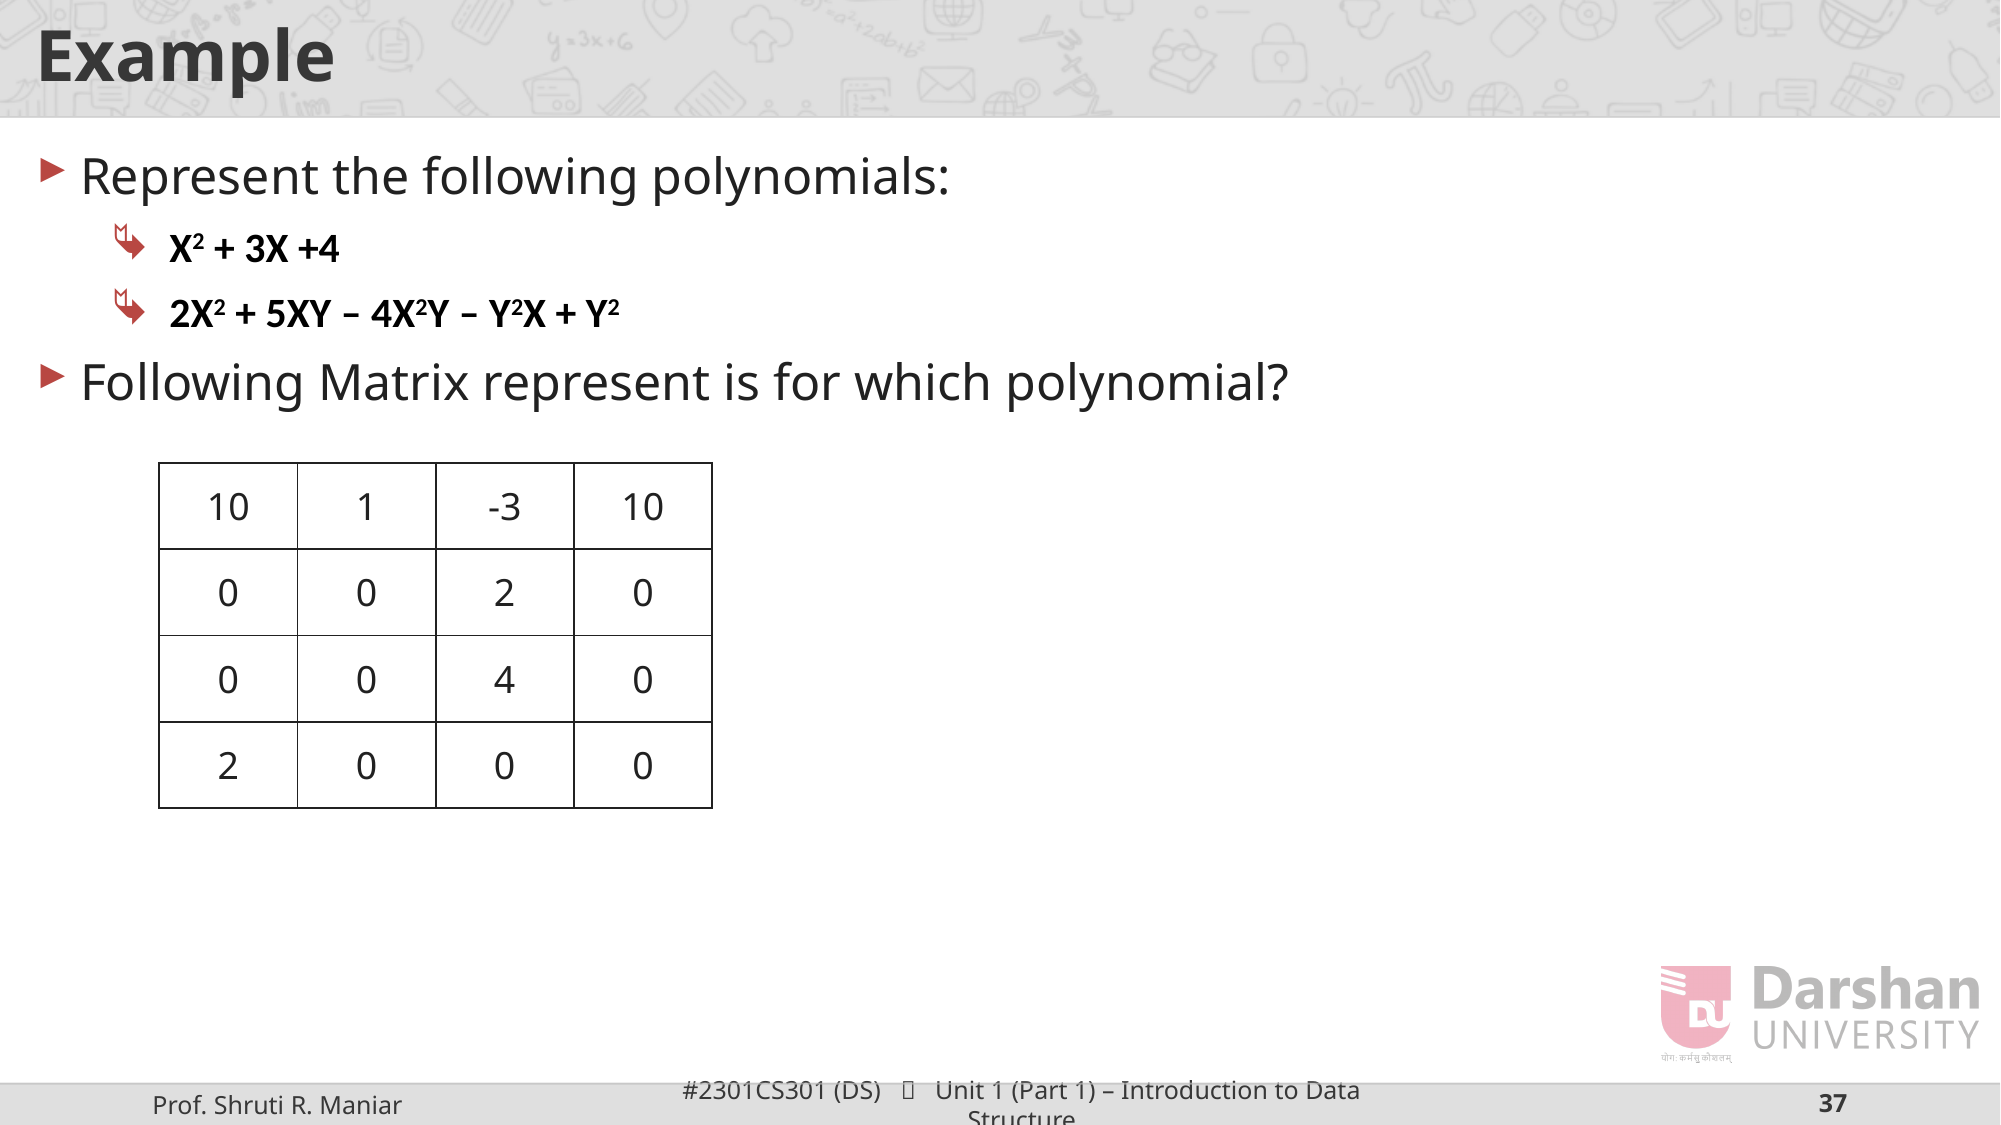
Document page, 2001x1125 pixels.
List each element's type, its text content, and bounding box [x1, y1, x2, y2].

table_cell 0 [575, 636, 711, 721]
table_cell 4 [437, 636, 573, 721]
table_cell 0 [298, 550, 435, 635]
table_cell 0 [298, 723, 435, 807]
table_header 10 [160, 464, 297, 548]
table_header -3 [437, 464, 573, 548]
title Example [0, 0, 2000, 117]
table_cell 0 [437, 723, 573, 807]
table_header 10 [575, 464, 711, 548]
table_cell 0 [160, 550, 297, 635]
table_cell 0 [575, 550, 711, 635]
table_cell 0 [298, 636, 435, 721]
table_cell 0 [575, 723, 711, 807]
list Represent the following polynomials: X2 + 3X +4 2X2 + 5XY – 4X2Y – Y2X + Y2 Following Matrix represent is for which polynomial? [21, 143, 1979, 1061]
table_header 1 [298, 464, 435, 548]
table_cell 2 [160, 723, 297, 807]
table_cell 2 [437, 550, 573, 635]
table_cell 0 [160, 636, 297, 721]
